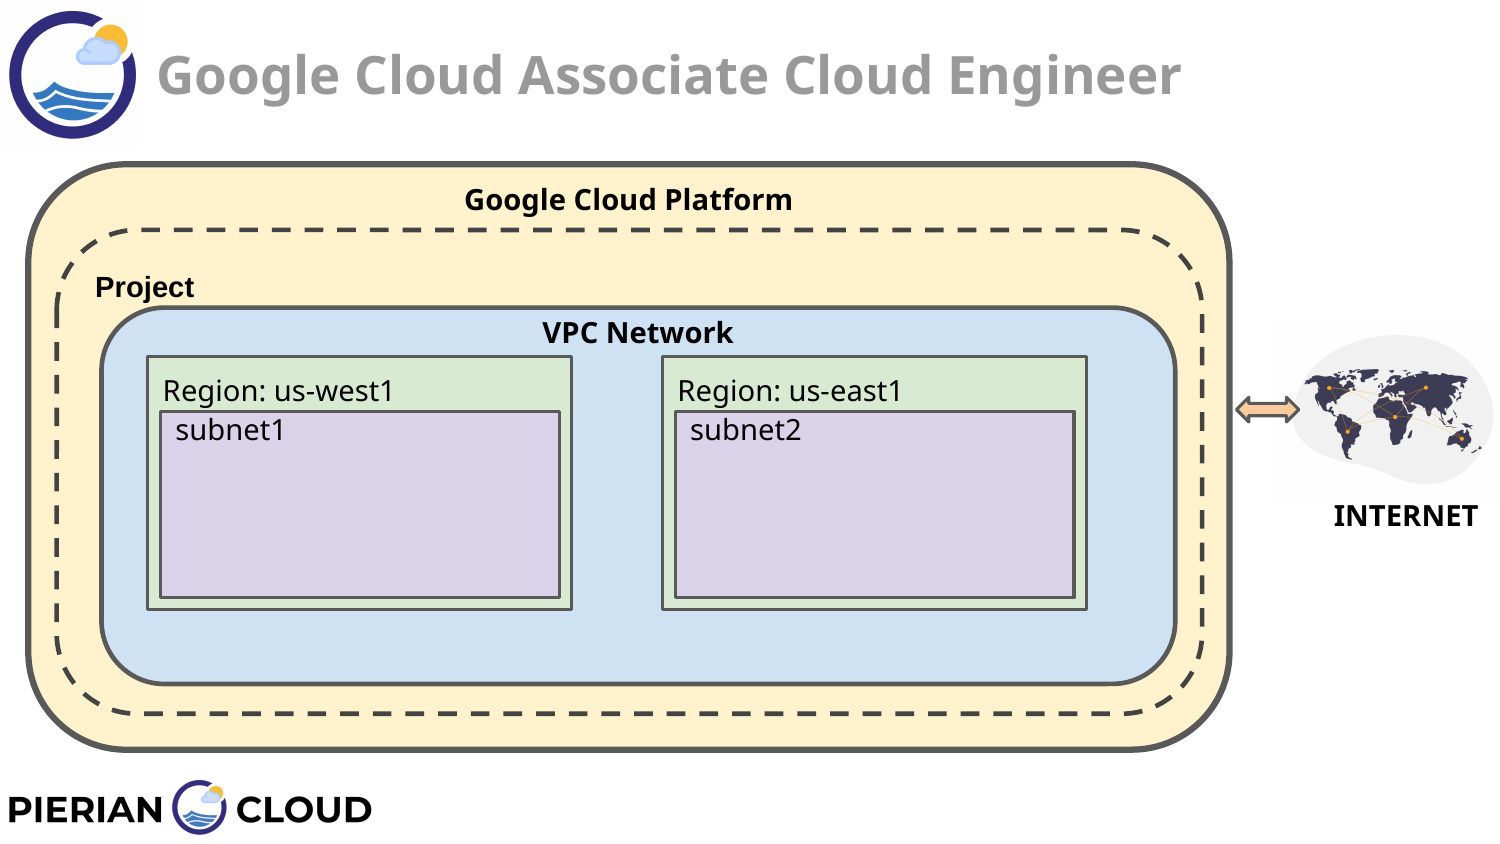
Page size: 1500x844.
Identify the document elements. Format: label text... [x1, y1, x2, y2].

text_box Project [56, 229, 1203, 714]
text_box [1236, 397, 1266, 422]
text_box subnet1 [160, 411, 560, 598]
text_box subnet2 [675, 411, 1074, 598]
picture [0, 0, 142, 146]
text_box INTERNET [1298, 506, 1500, 547]
picture [0, 758, 375, 844]
text_box Google Cloud Platform [28, 164, 1230, 750]
picture [1272, 320, 1500, 498]
title Google Cloud Associate Cloud Engineer [146, 25, 1420, 120]
text_box Region: us-east1 [662, 356, 1087, 610]
text_box Region: us-west1 [147, 356, 572, 610]
text_box VPC Network [101, 307, 1176, 684]
